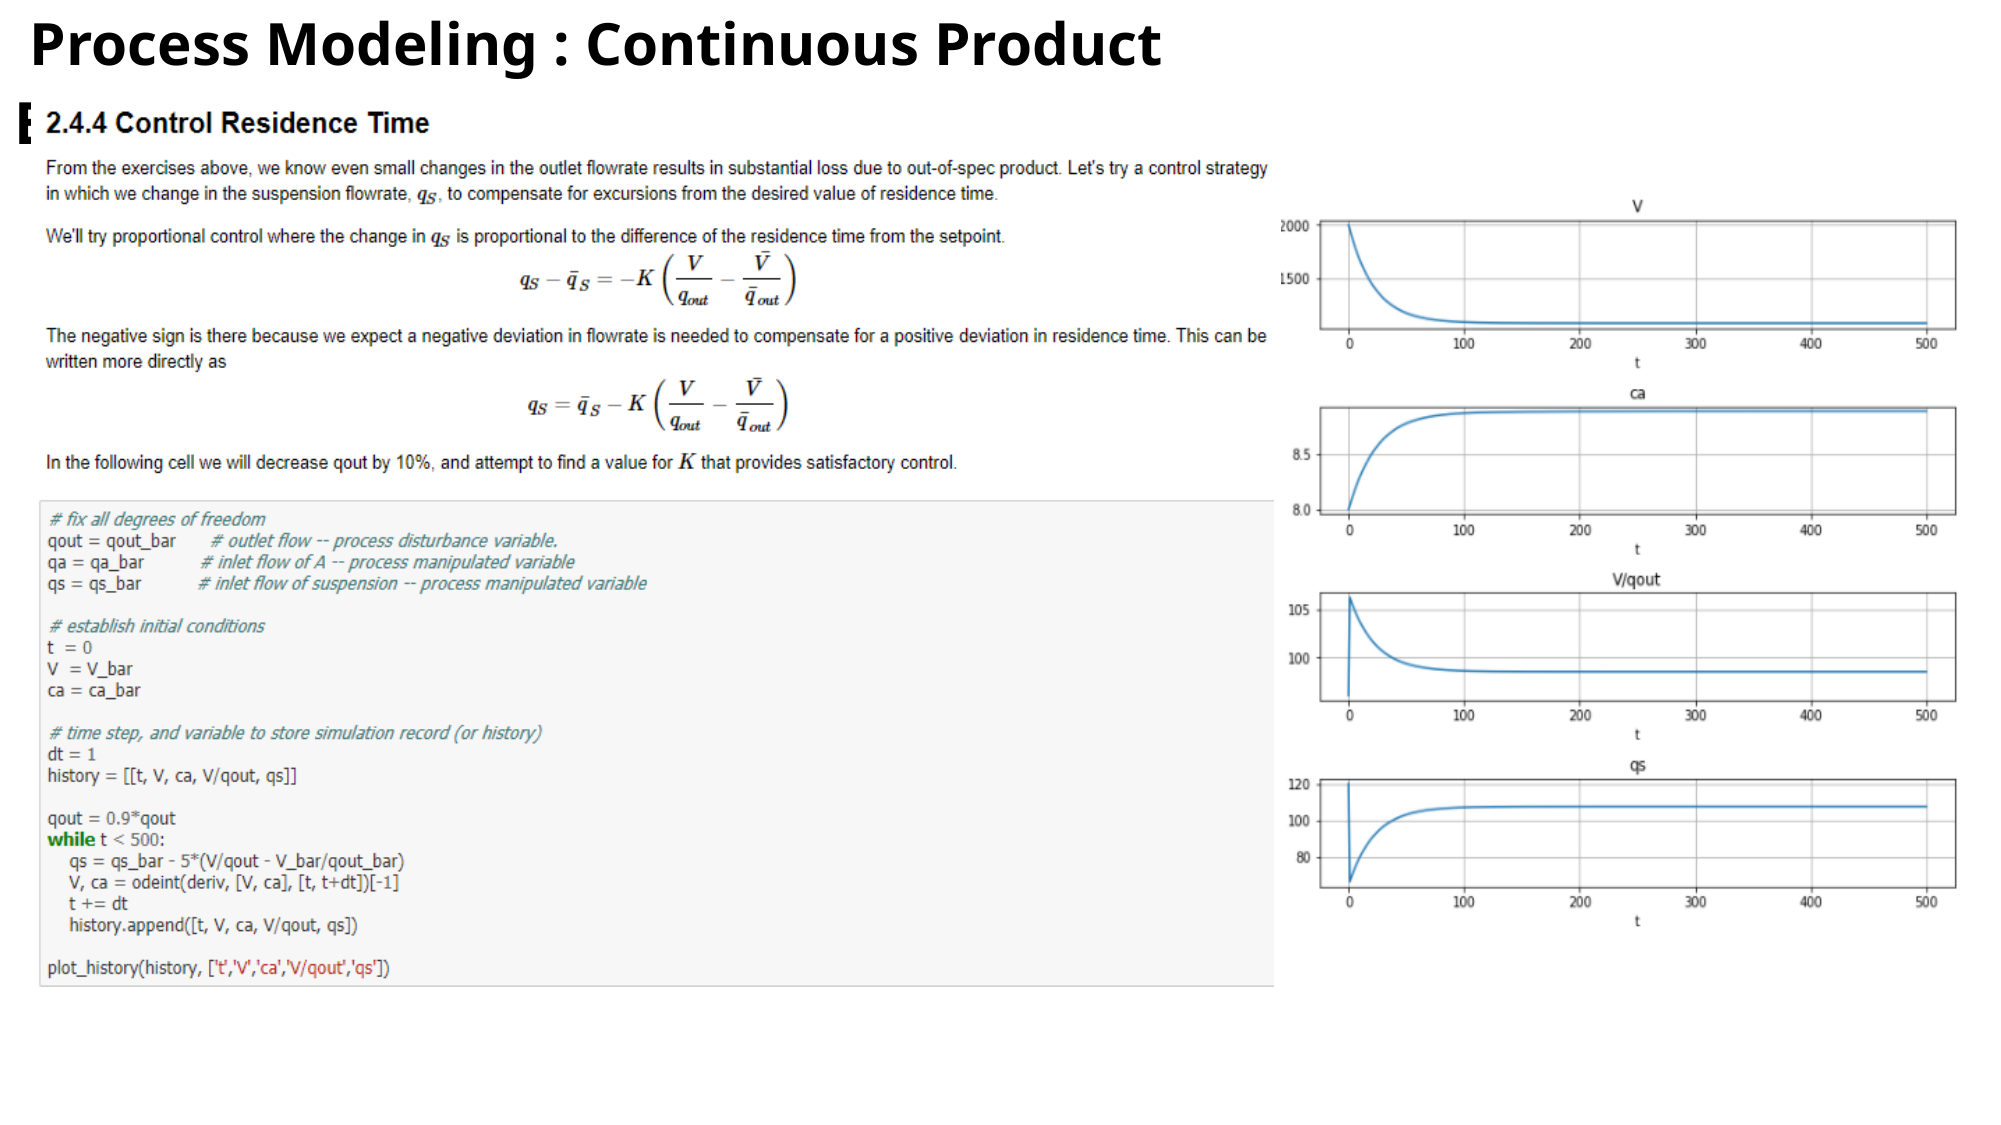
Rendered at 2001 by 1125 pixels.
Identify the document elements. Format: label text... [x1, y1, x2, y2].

picture [31, 99, 1274, 987]
text_box Process Modeling : Continuous Product Blending [0, 0, 1357, 304]
picture [1281, 188, 1969, 937]
